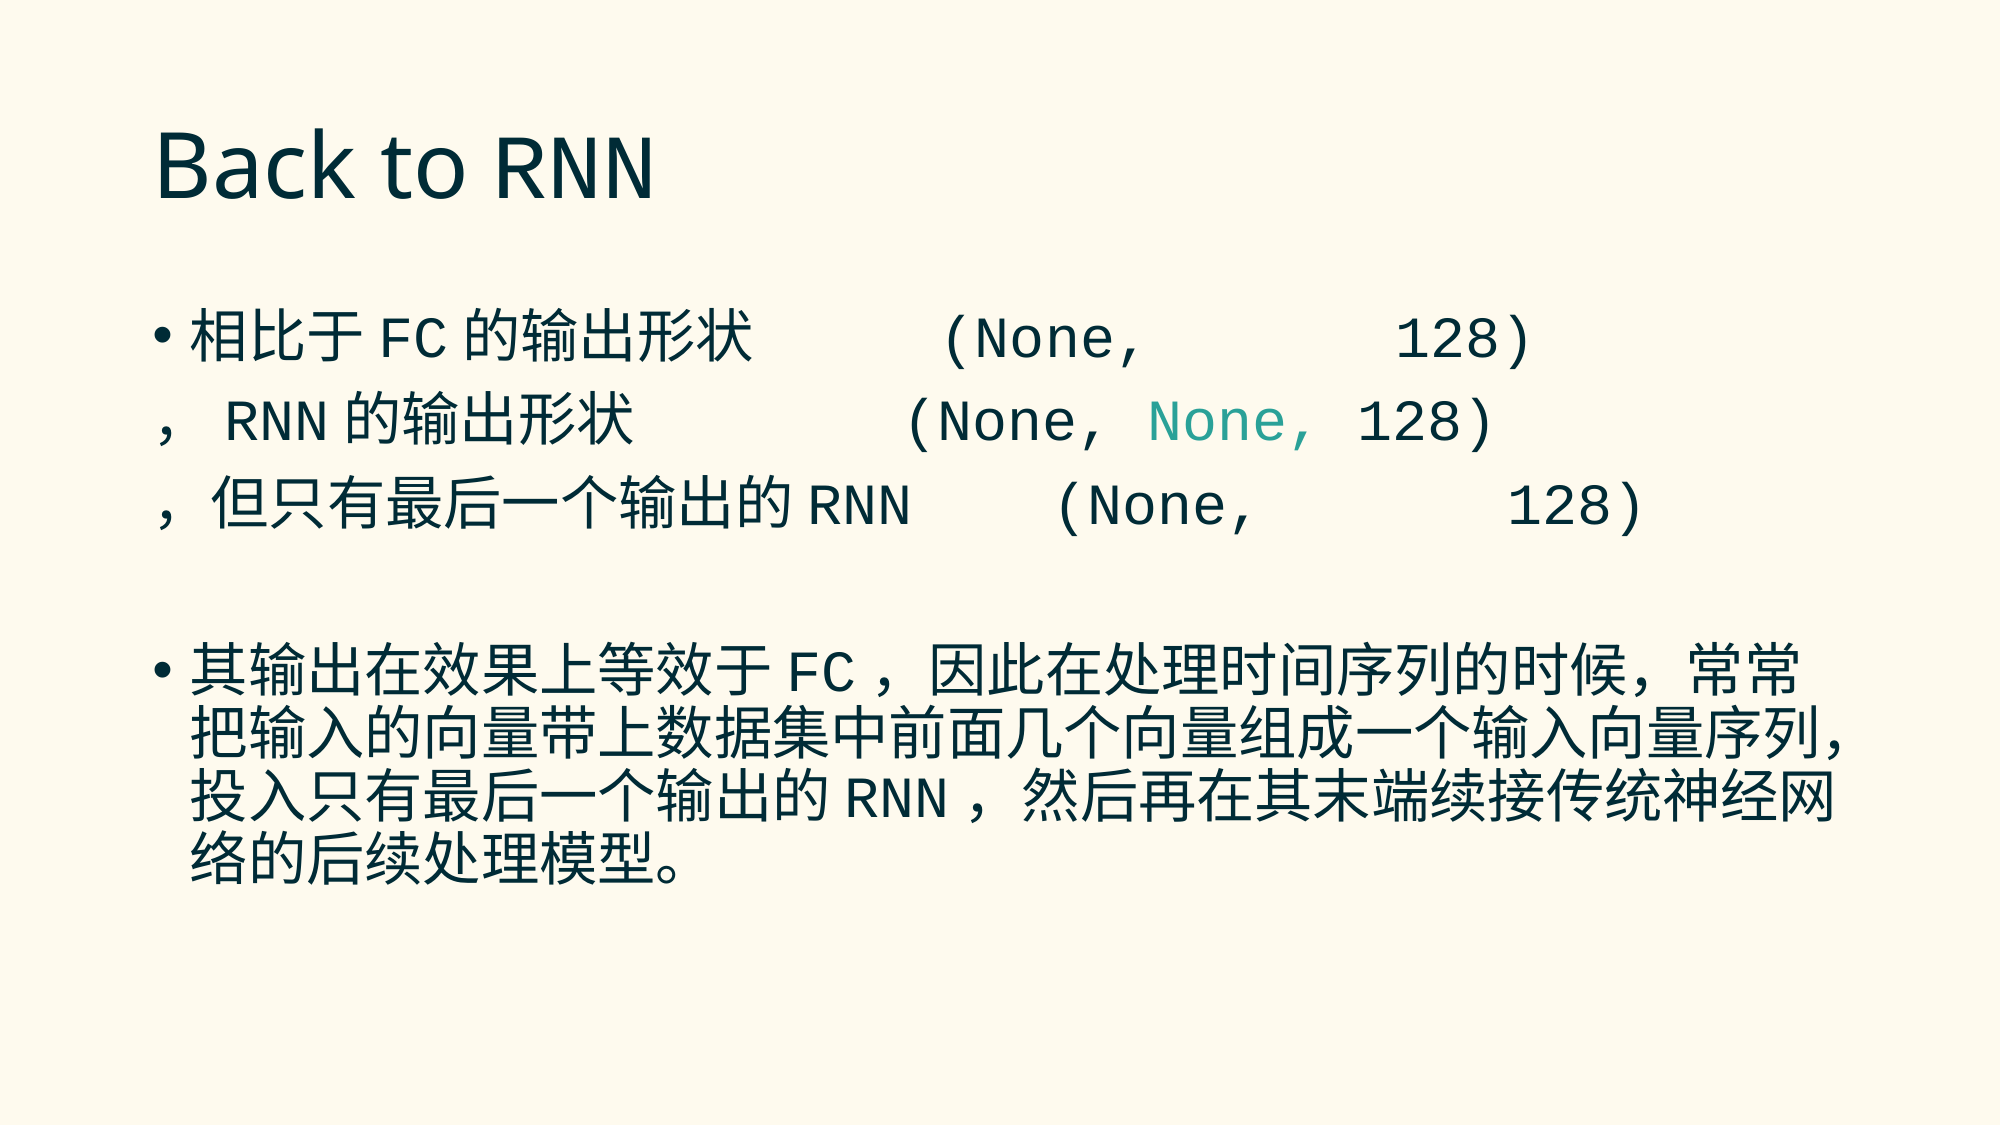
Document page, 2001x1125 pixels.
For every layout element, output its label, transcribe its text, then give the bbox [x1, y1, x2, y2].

list 相比于FC的输出形状 (None, 128) ，RNN的输出形状 (None, None, 128) ，但只有最后一个输出的RNN (None, 128) 其输出在效果上等效于FC，因此在处理时间序列的时候，常常把输入的向量带上数据集中前面几个向量组成一个输入向量序列，投入只有最后一个输出的RNN，然后再在其末端续接传统神经网络的后续处理模型。 [137, 299, 1863, 1014]
title Back to RNN [137, 59, 1863, 278]
